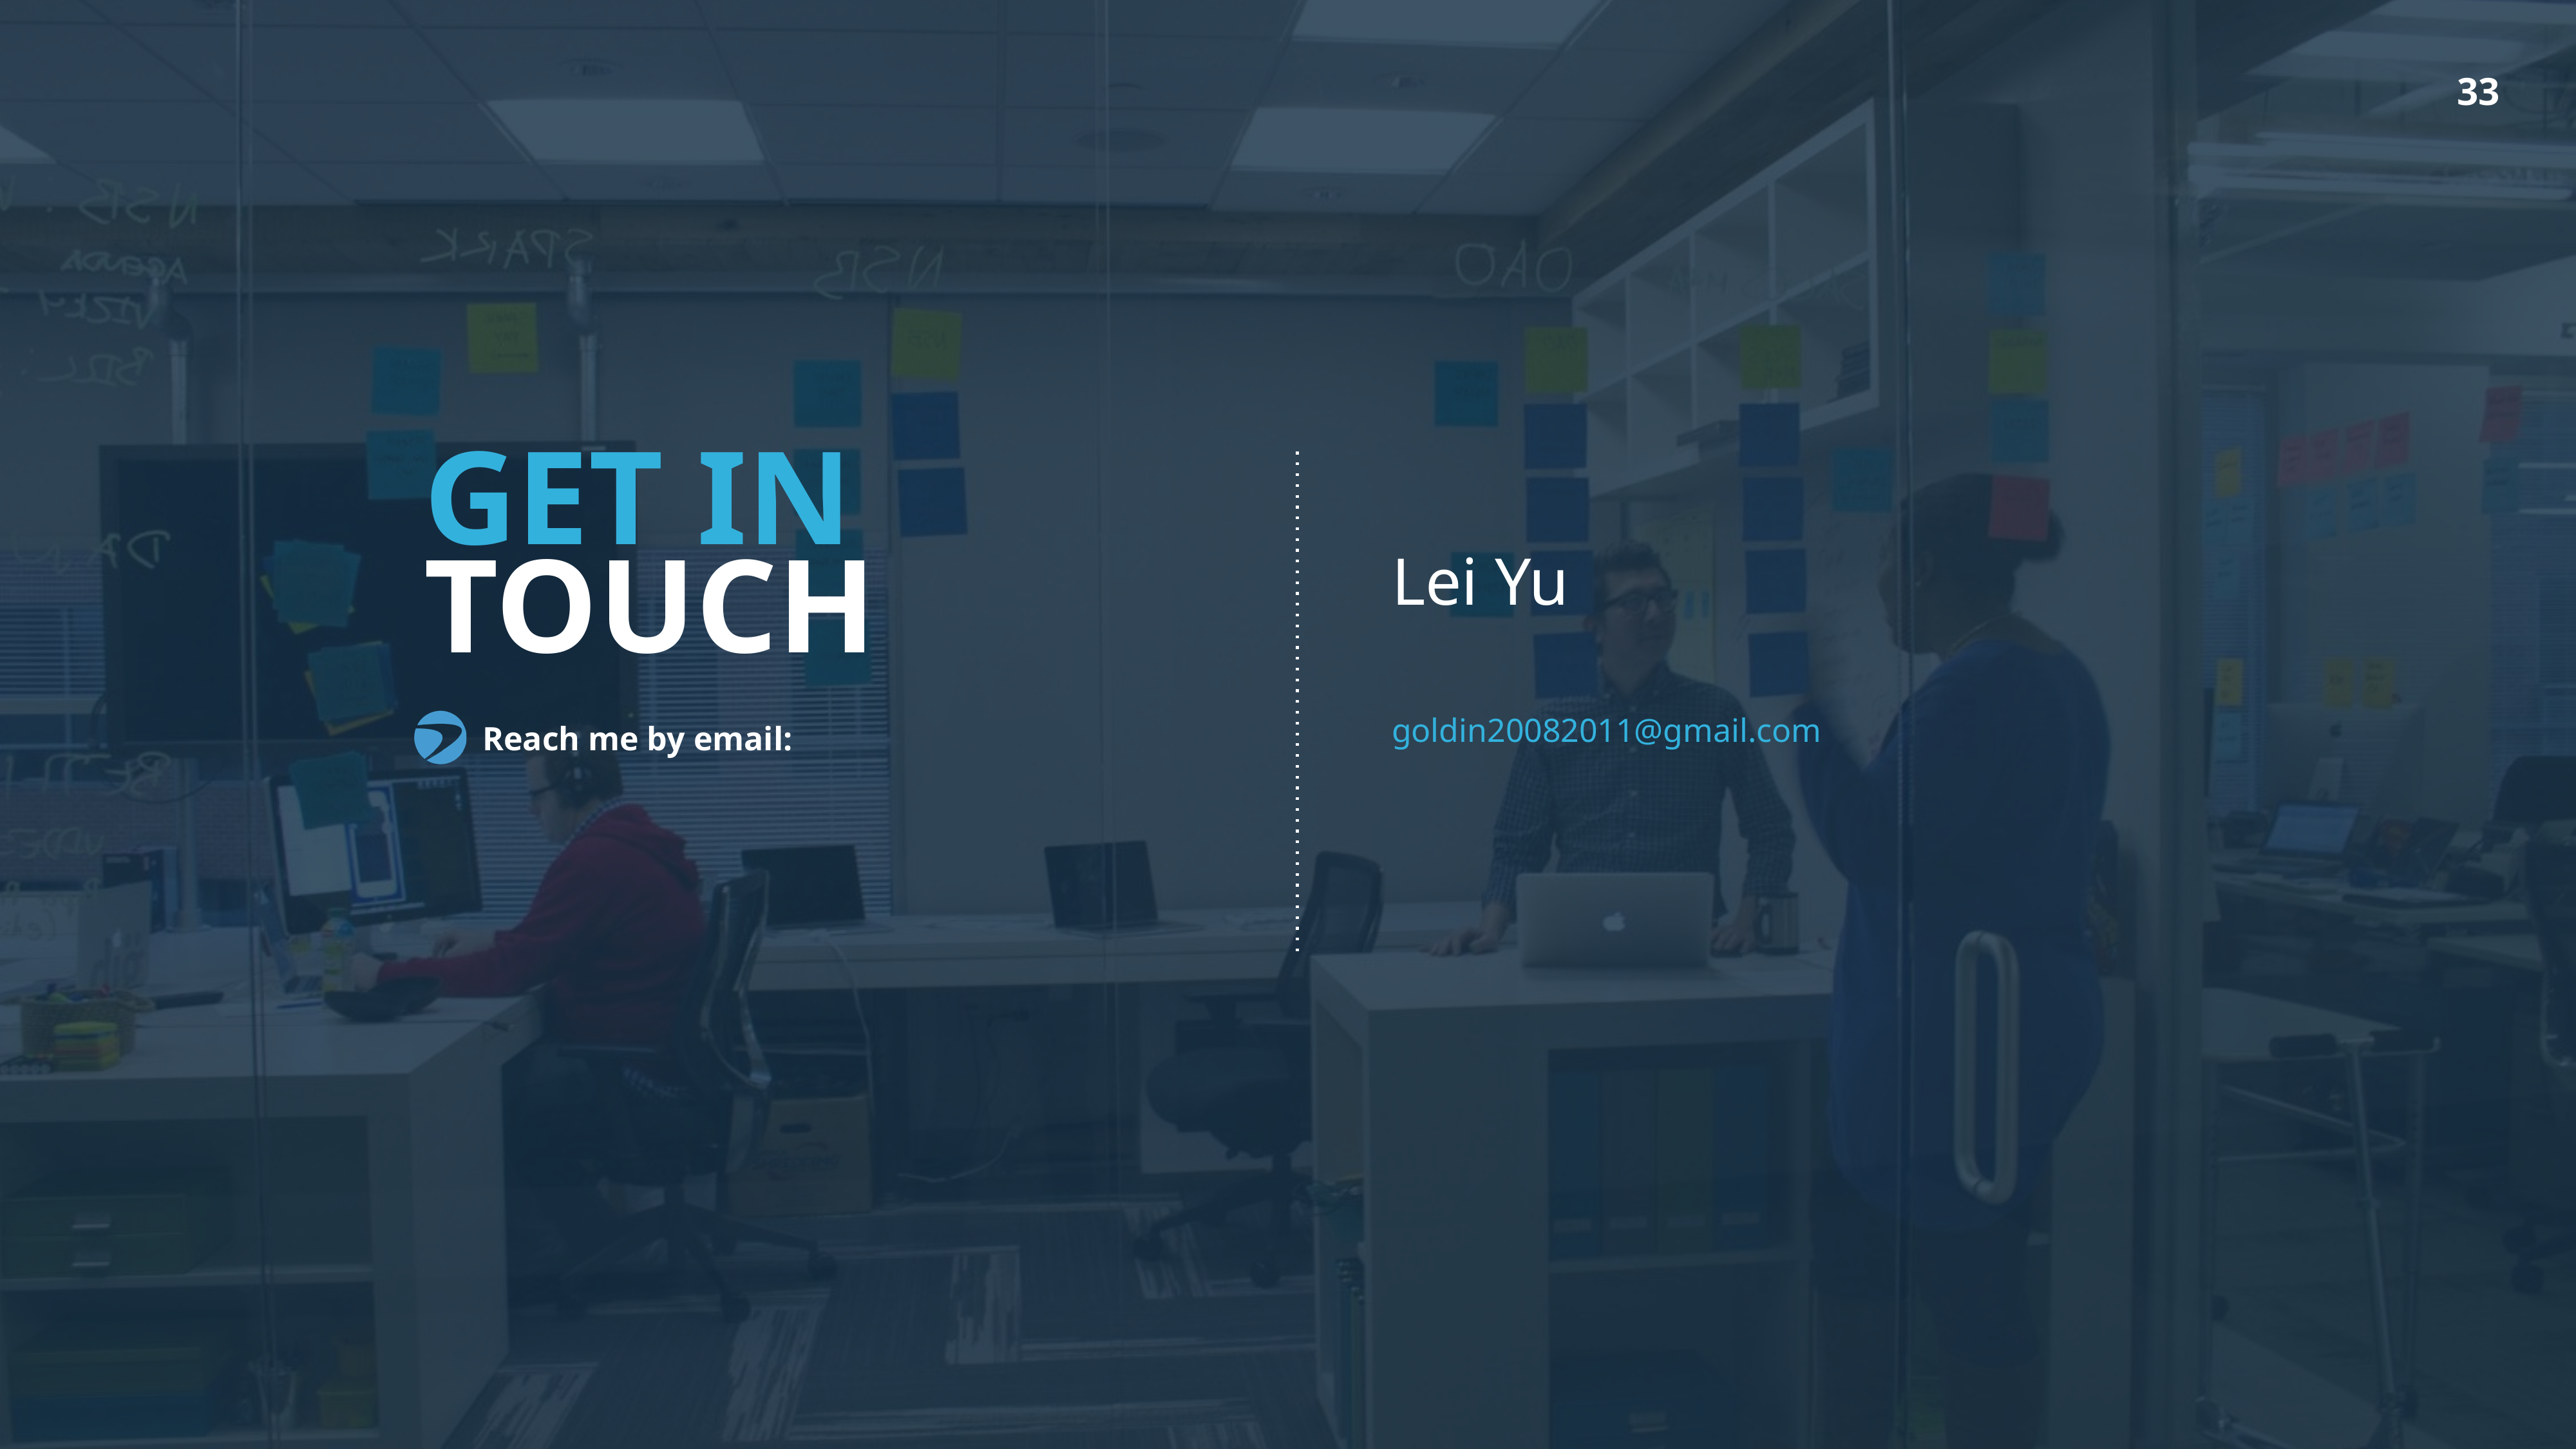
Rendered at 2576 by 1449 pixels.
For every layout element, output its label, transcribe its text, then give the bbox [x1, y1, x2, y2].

picture [414, 710, 467, 764]
list Lei Yu [1386, 544, 2228, 629]
list goldin20082011@gmail.com [1386, 705, 2228, 756]
slide_number 33 [2447, 62, 2509, 914]
list Reach me by email: [482, 717, 857, 759]
